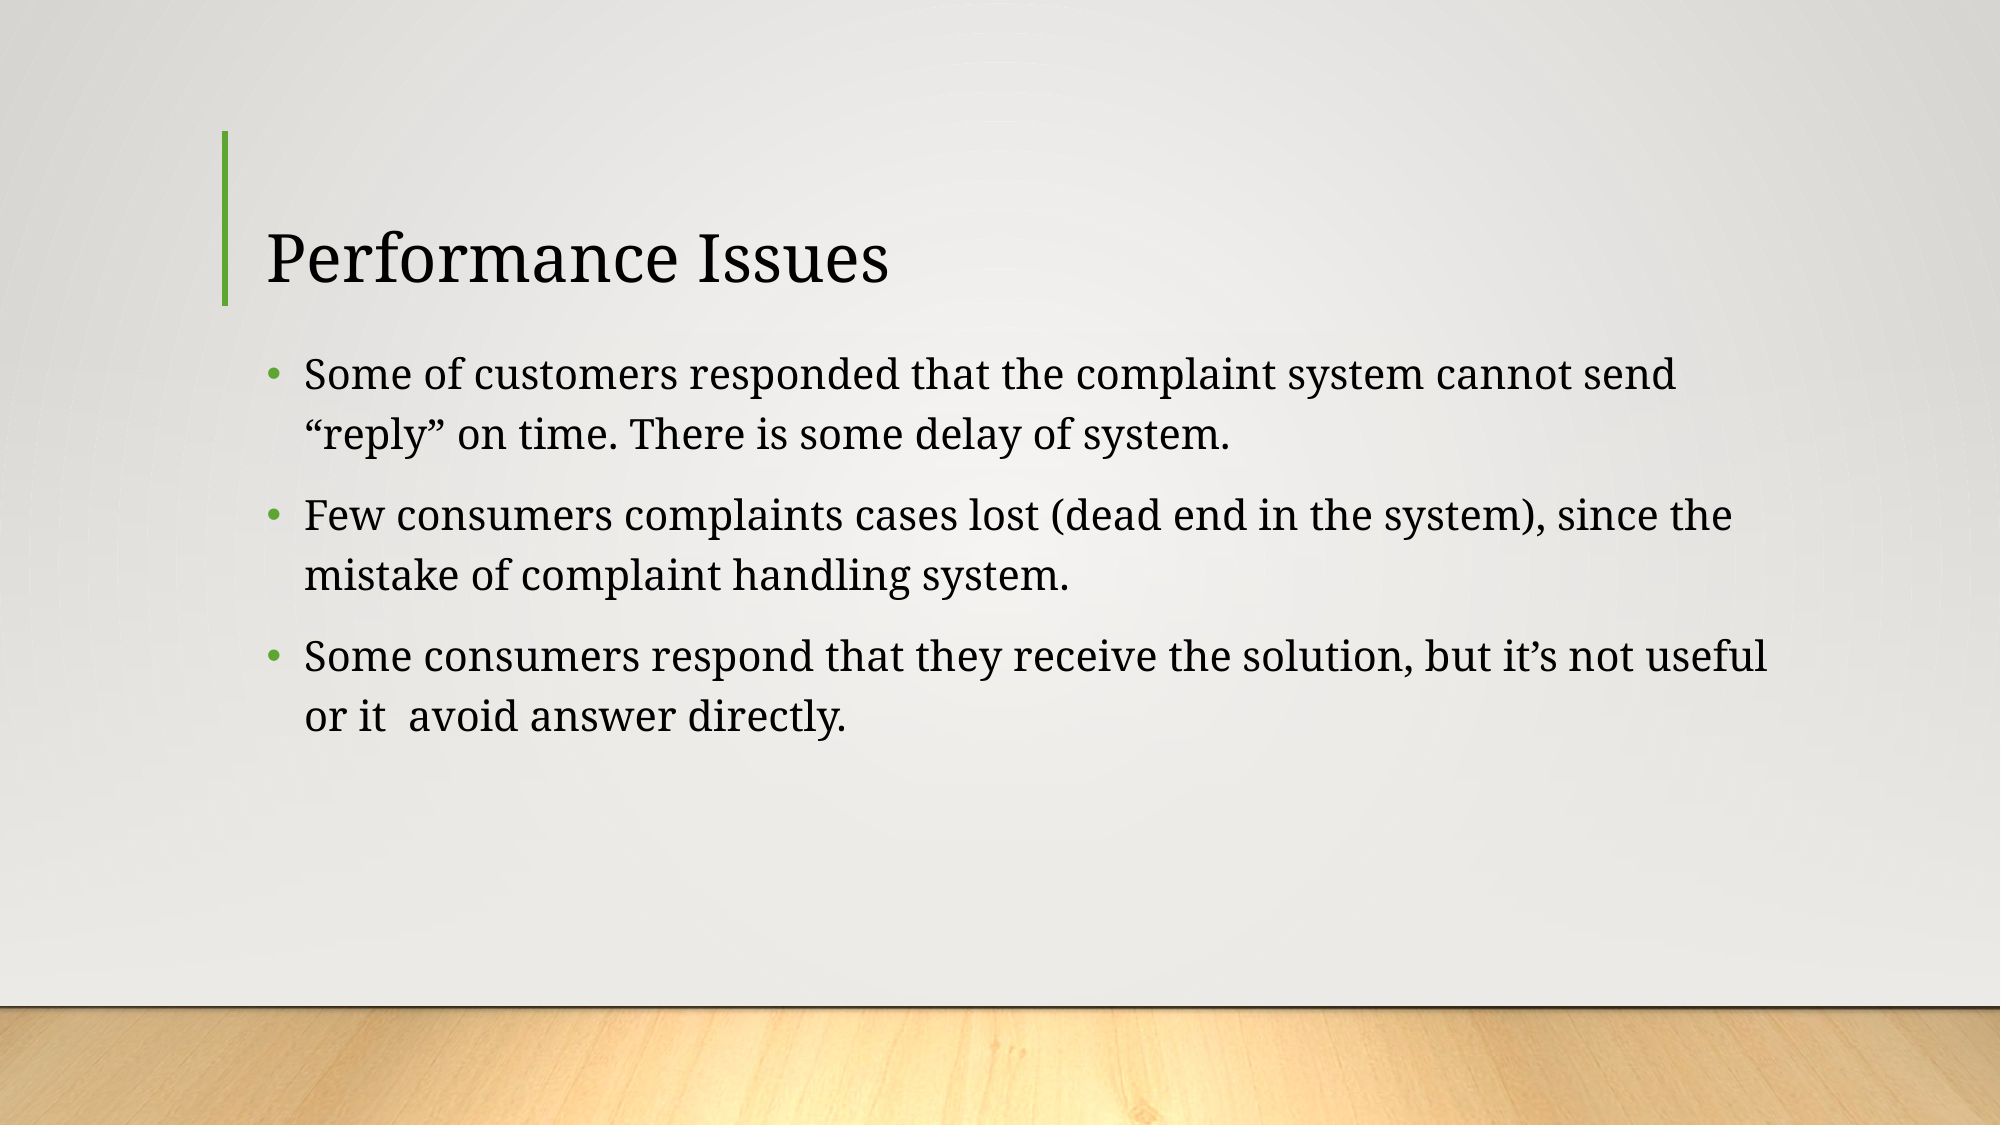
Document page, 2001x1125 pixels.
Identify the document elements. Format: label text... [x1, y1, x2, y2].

title Performance Issues [251, 131, 1814, 305]
picture [0, 1006, 2000, 1125]
list Some of customers responded that the complaint system cannot send “reply” on time. There is some delay of system. Few consumers complaints cases lost (dead end in the system), since the mistake of complaint handling system. Some consumers respond that they receive the solution, but it’s not useful or it avoid answer directly. [251, 330, 1814, 897]
